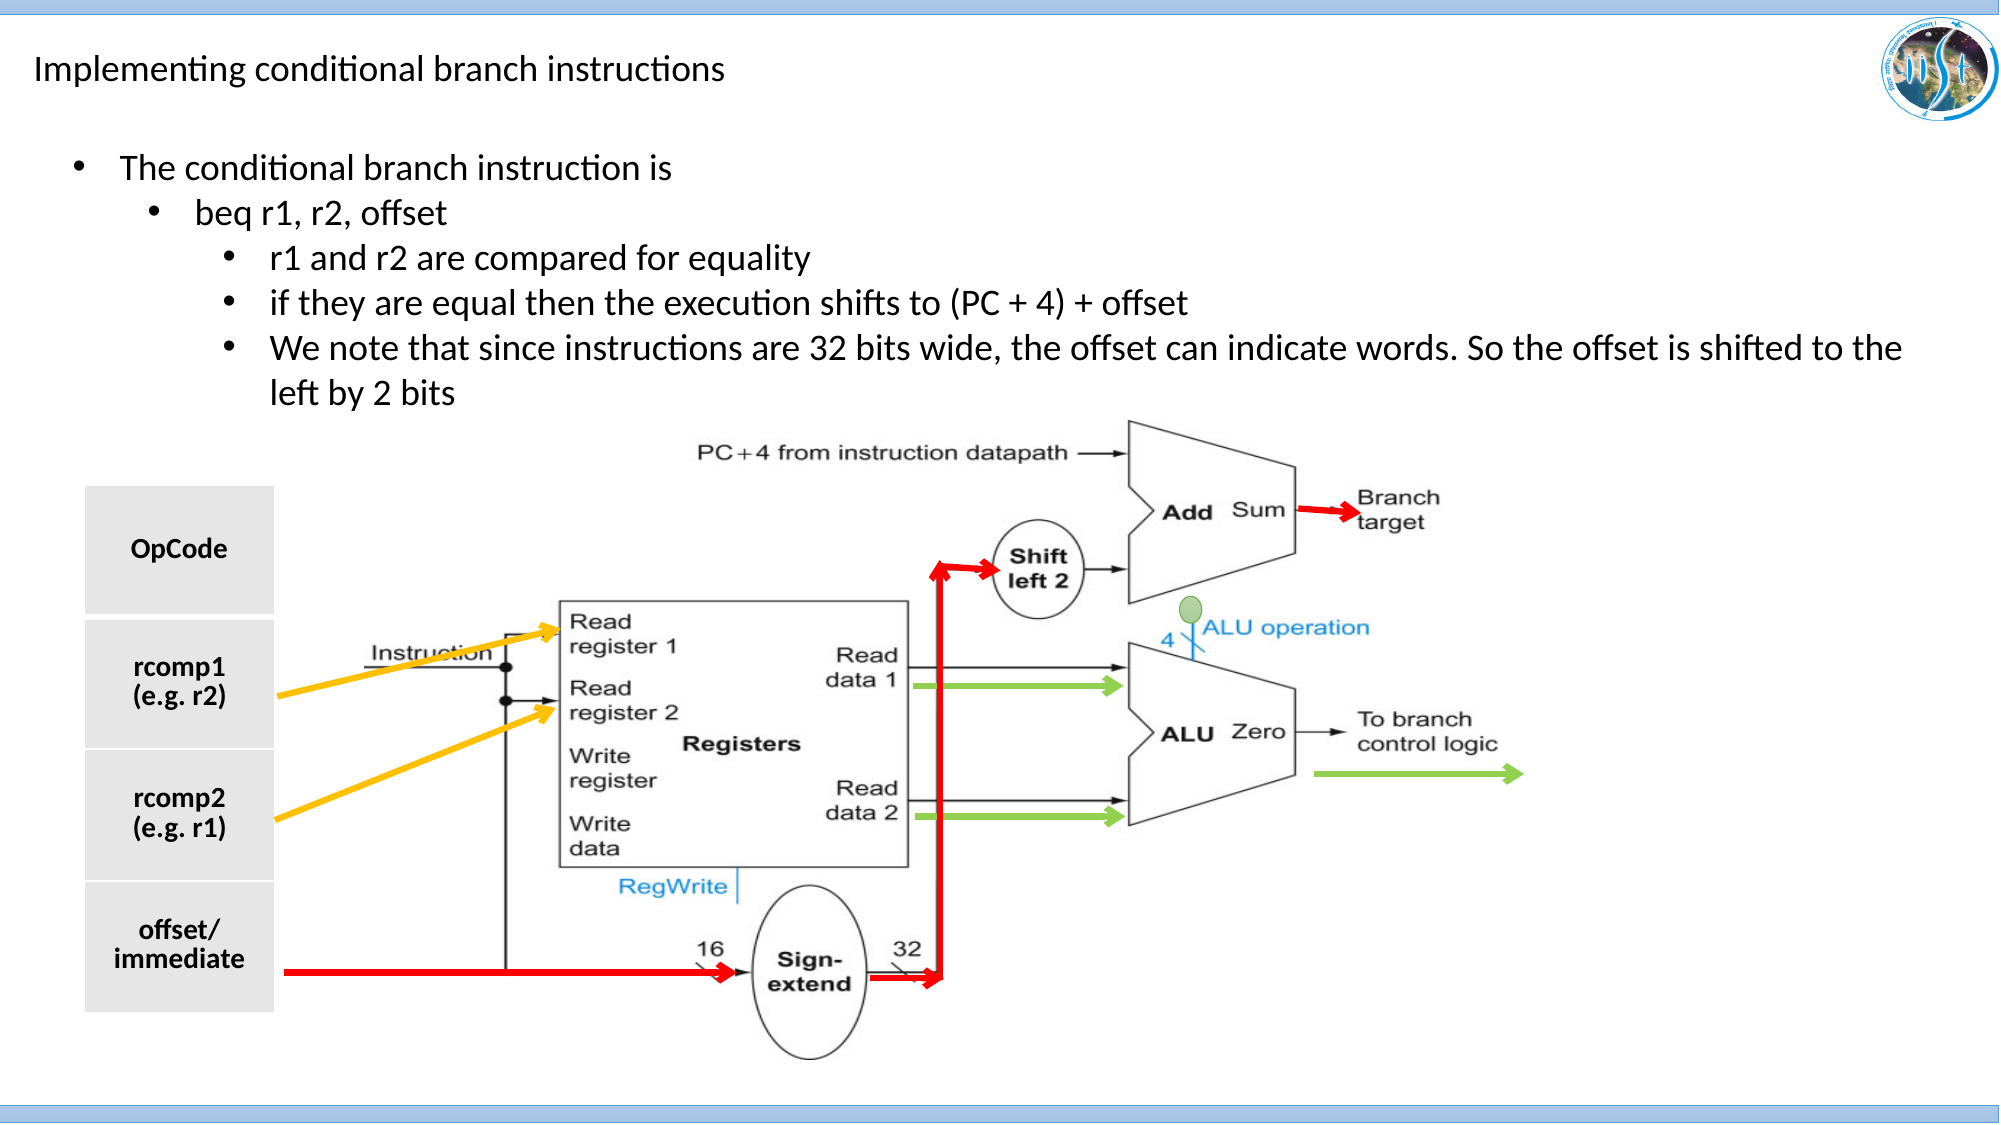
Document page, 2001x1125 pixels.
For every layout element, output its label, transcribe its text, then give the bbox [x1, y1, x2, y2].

picture [1881, 17, 1999, 121]
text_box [870, 559, 1001, 980]
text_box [1298, 508, 1362, 513]
text_box The conditional branch instruction is beq r1, r2, offset r1 and r2 are compared for equality if they are equal then the execution shifts to (PC + 4) + offset We note that since instructions are 32 bits wide, the offset can indicate words. So the offset is shifted to the left by 2 bits [57, 135, 1943, 421]
table_cell rcomp2 (e.g. r1) [85, 750, 274, 880]
table_cell offset/ immediate [85, 882, 274, 1012]
table_cell rcomp1 (e.g. r2) [85, 620, 274, 748]
text_box [0, 0, 1999, 15]
picture [1954, 79, 1999, 121]
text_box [274, 707, 556, 821]
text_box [277, 628, 561, 697]
table_header OpCode [85, 486, 274, 614]
text_box [0, 1105, 1999, 1123]
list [364, 420, 1498, 1060]
text_box Implementing conditional branch instructions [18, 36, 1862, 97]
